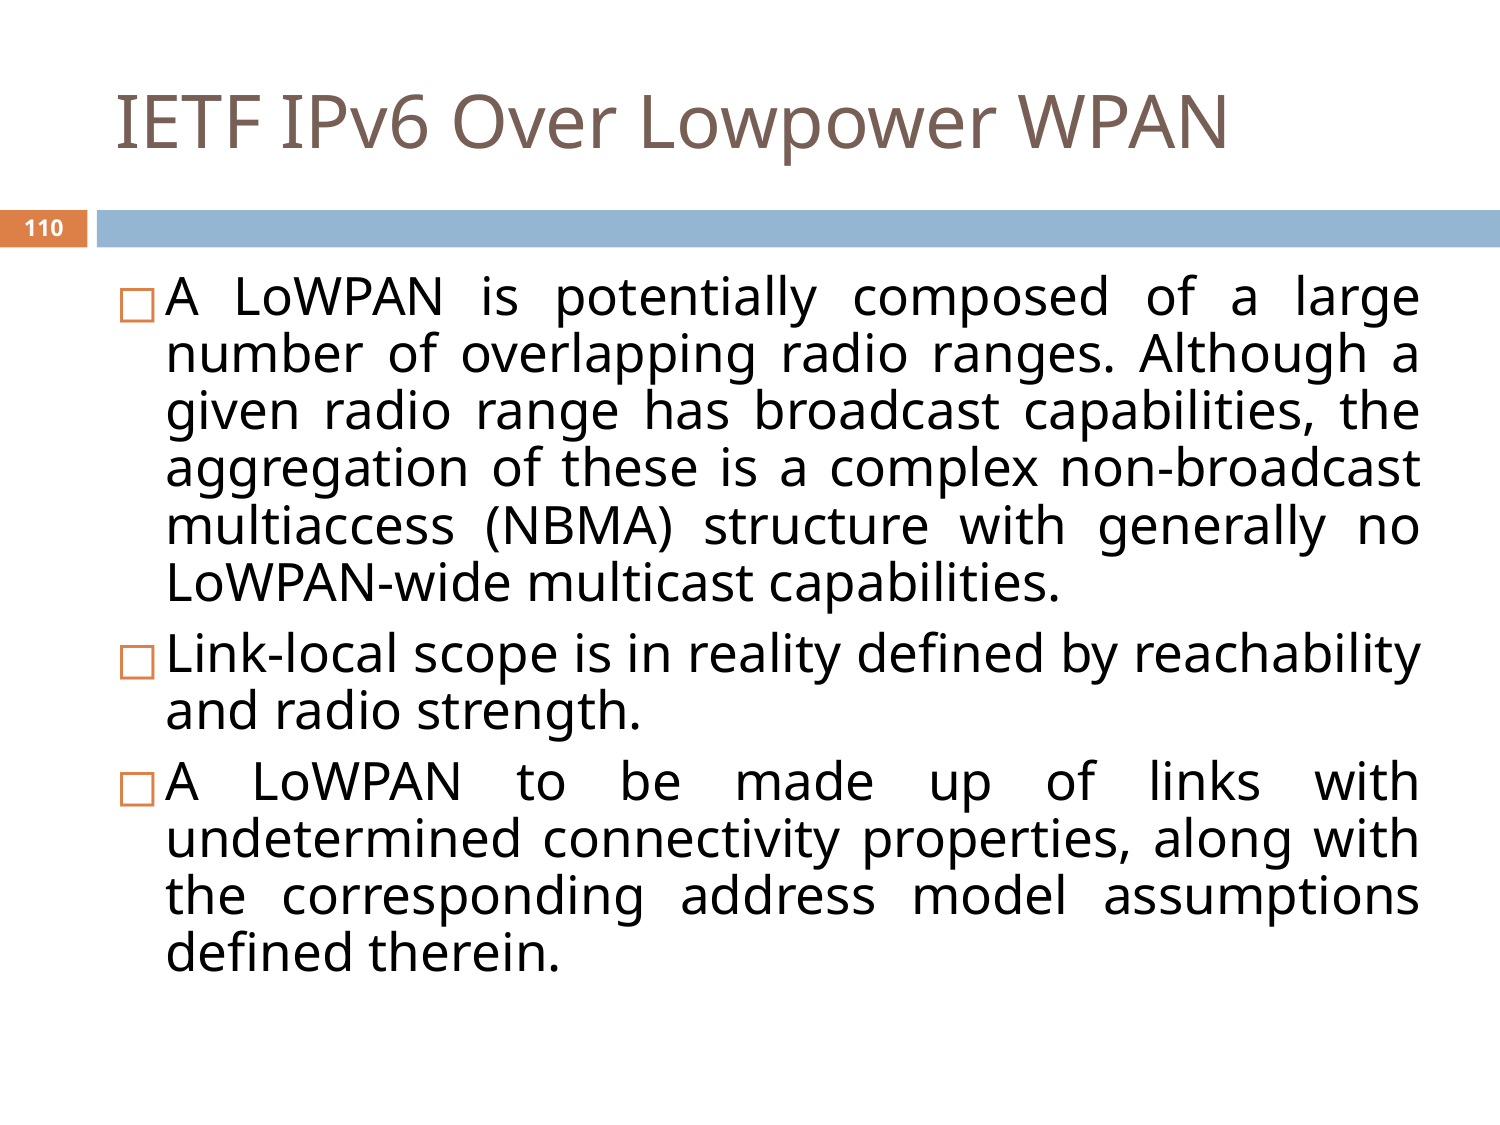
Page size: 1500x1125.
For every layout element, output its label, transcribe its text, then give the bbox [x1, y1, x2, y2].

slide_number ‹#› [0, 208, 88, 249]
list A LoWPAN is potentially composed of a large number of overlapping radio ranges. Although a given radio range has broadcast capabilities, the aggregation of these is a complex non-broadcast multiaccess (NBMA) structure with generally no LoWPAN-wide multicast capabilities. Link-local scope is in reality defined by reachability and radio strength. A LoWPAN to be made up of links with undetermined connectivity properties, along with the corresponding address model assumptions defined therein. [100, 262, 1438, 1000]
title IETF IPv6 Over Lowpower WPAN [100, 37, 1438, 200]
